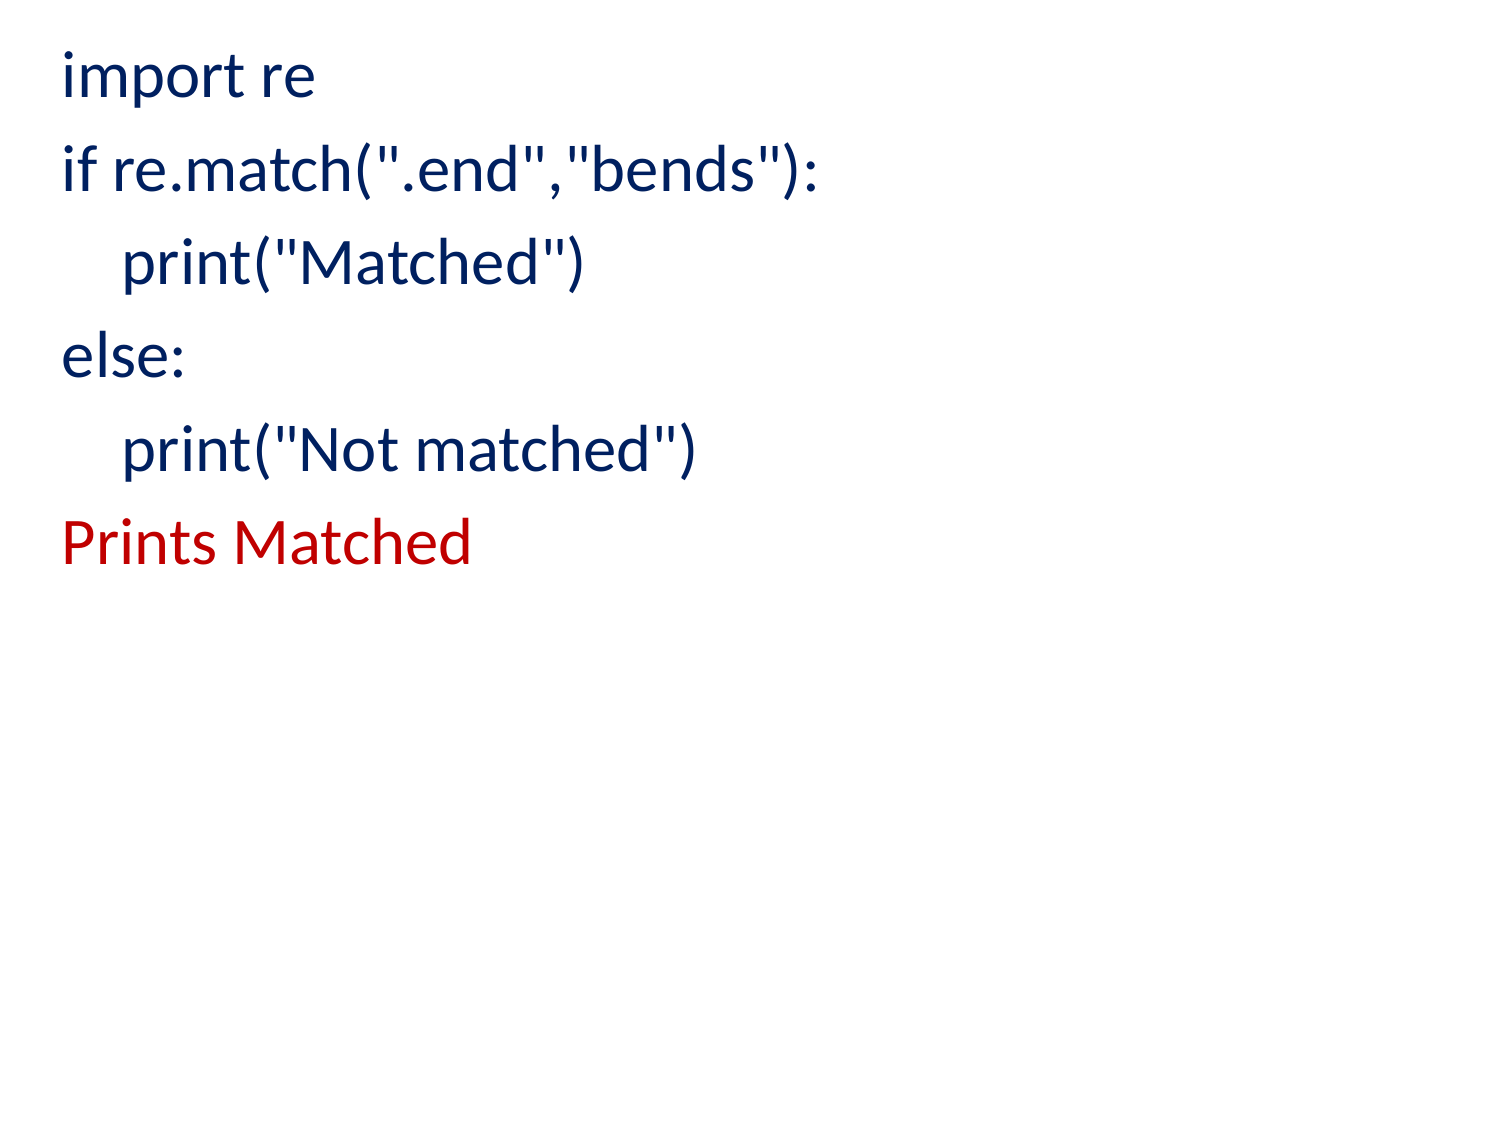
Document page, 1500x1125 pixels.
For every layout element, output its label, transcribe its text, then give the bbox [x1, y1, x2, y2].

list import re if re.match(".end","bends"): print("Matched") else: print("Not matched") Prints Matched [46, 23, 1472, 633]
